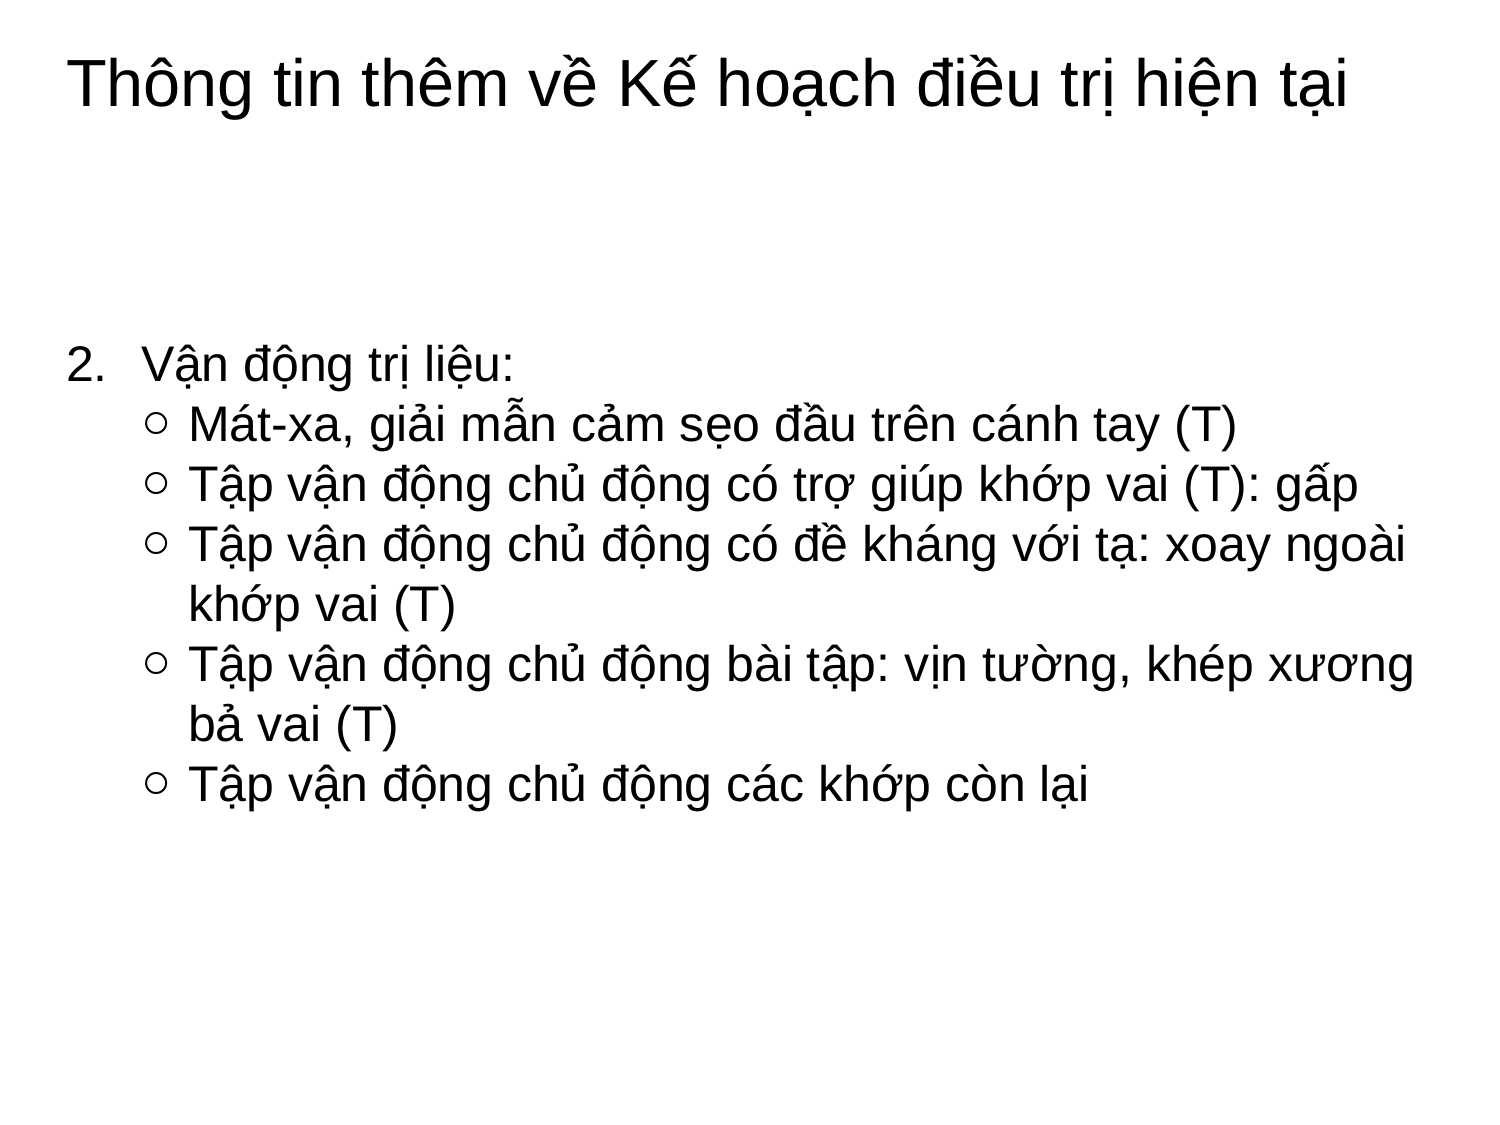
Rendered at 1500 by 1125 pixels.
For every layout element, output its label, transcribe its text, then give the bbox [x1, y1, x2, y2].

title Thông tin thêm về Kế hoạch điều trị hiện tại [51, 24, 1449, 119]
list Vận động trị liệu: Mát-xa, giải mẫn cảm sẹo đầu trên cánh tay (T) Tập vận động chủ động có trợ giúp khớp vai (T): gấp Tập vận động chủ động có đề kháng với tạ: xoay ngoài khớp vai (T) Tập vận động chủ động bài tập: vịn tường, khép xương bả vai (T) Tập vận động chủ động các khớp còn lại [51, 316, 1449, 877]
